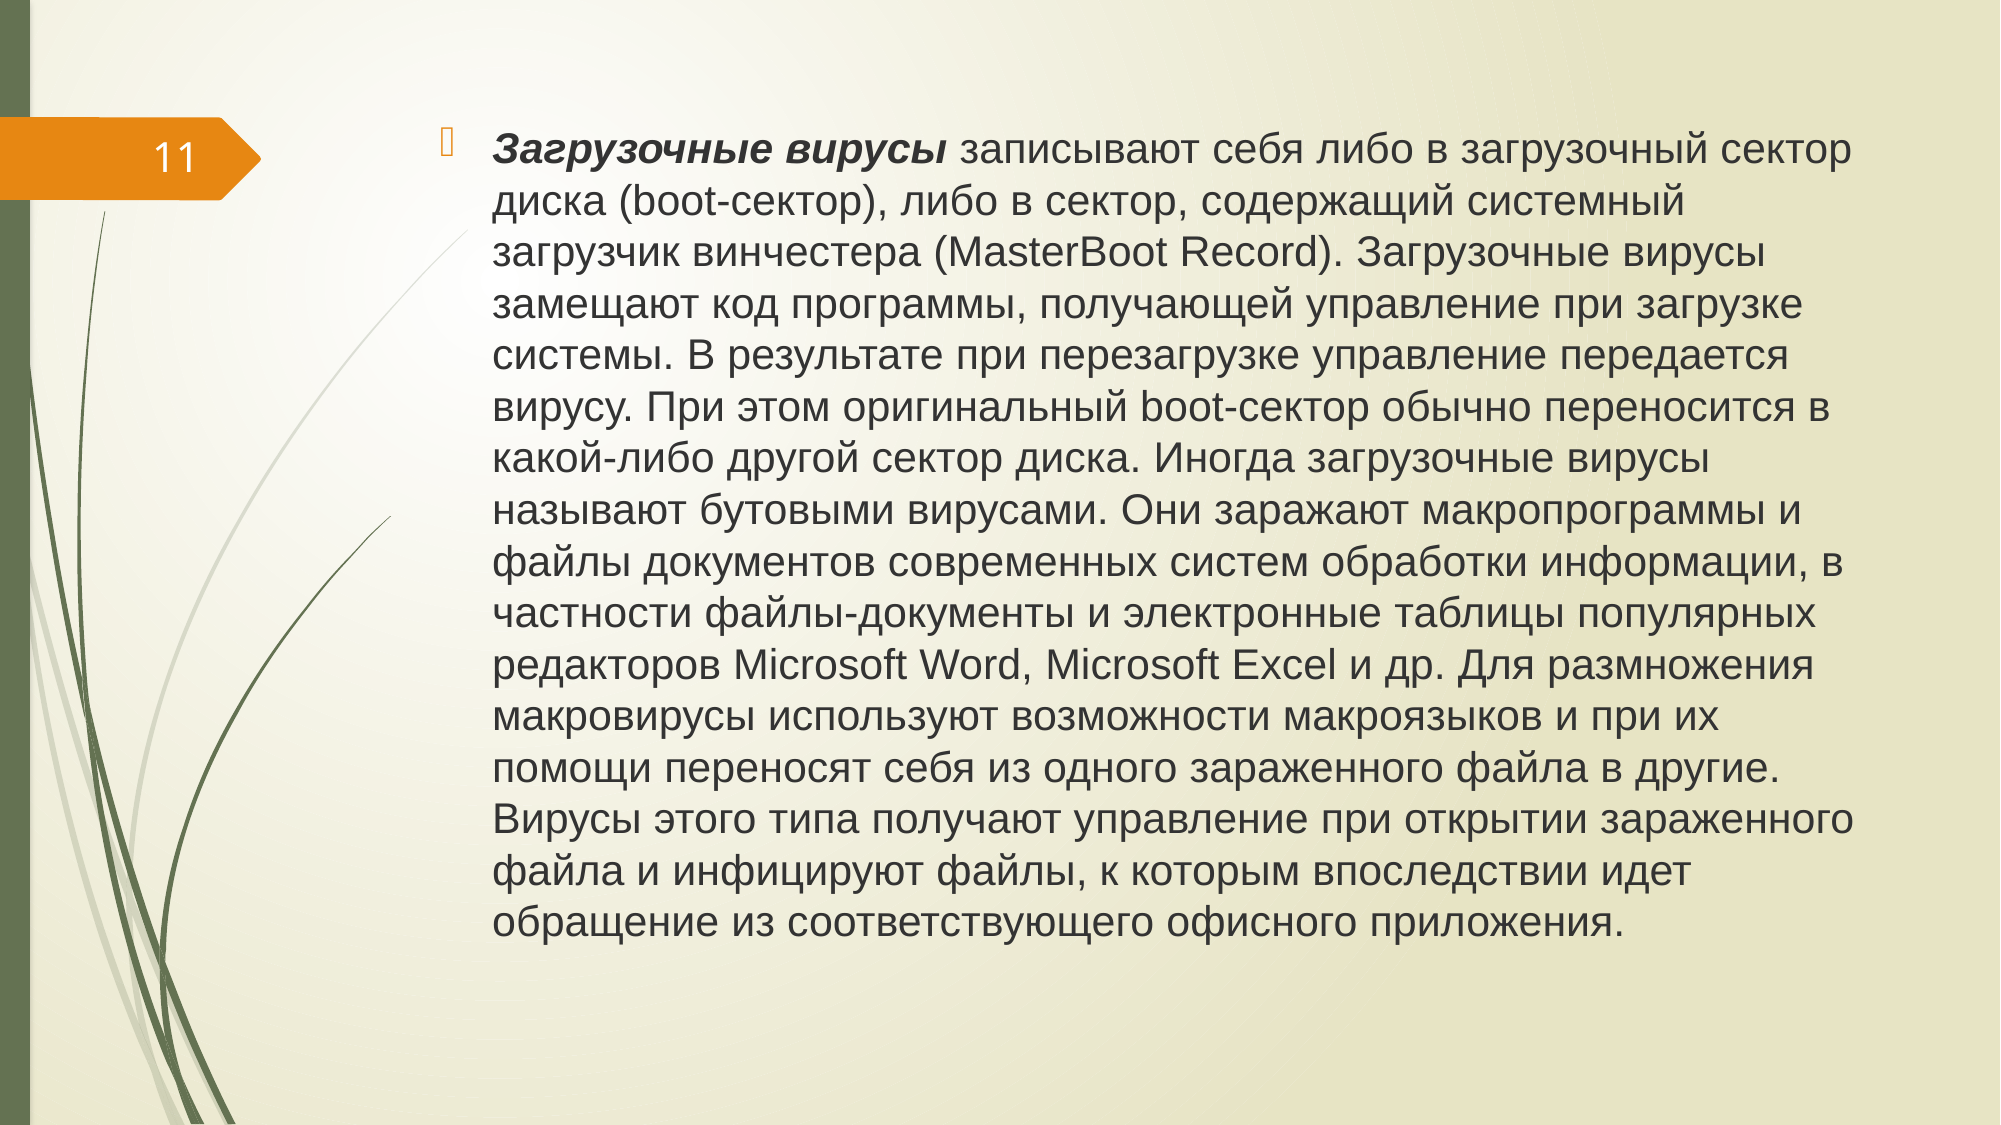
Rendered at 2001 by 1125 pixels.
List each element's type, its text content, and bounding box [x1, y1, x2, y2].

slide_number 11 [87, 129, 216, 190]
list Загрузочные вирусы записывают себя либо в загрузочный сектор диска (boot-сектор), либо в сектор, содержащий системный загрузчик винчестера (MasterBoot Record). Загрузочные вирусы замещают код программы, получающей управление при загрузке системы. В результате при перезагрузке управление передается вирусу. При этом оригинальный boot-сектор обычно переносится в какой-либо другой сектор диска. Иногда загрузочные вирусы называют бутовыми вирусами. Они заражают макропрограммы и файлы документов современных систем обработки информации, в частности файлы-документы и электронные таблицы популярных редакторов Microsoft Word, Microsoft Excel и др. Для размножения макровирусы используют возможности макроязыков и при их помощи переносят себя из одного зараженного файла в другие. Вирусы этого типа получают управление при открытии зараженного файла и инфицируют файлы, к которым впоследствии идет обращение из соответствующего офисного приложения. [424, 113, 1888, 970]
